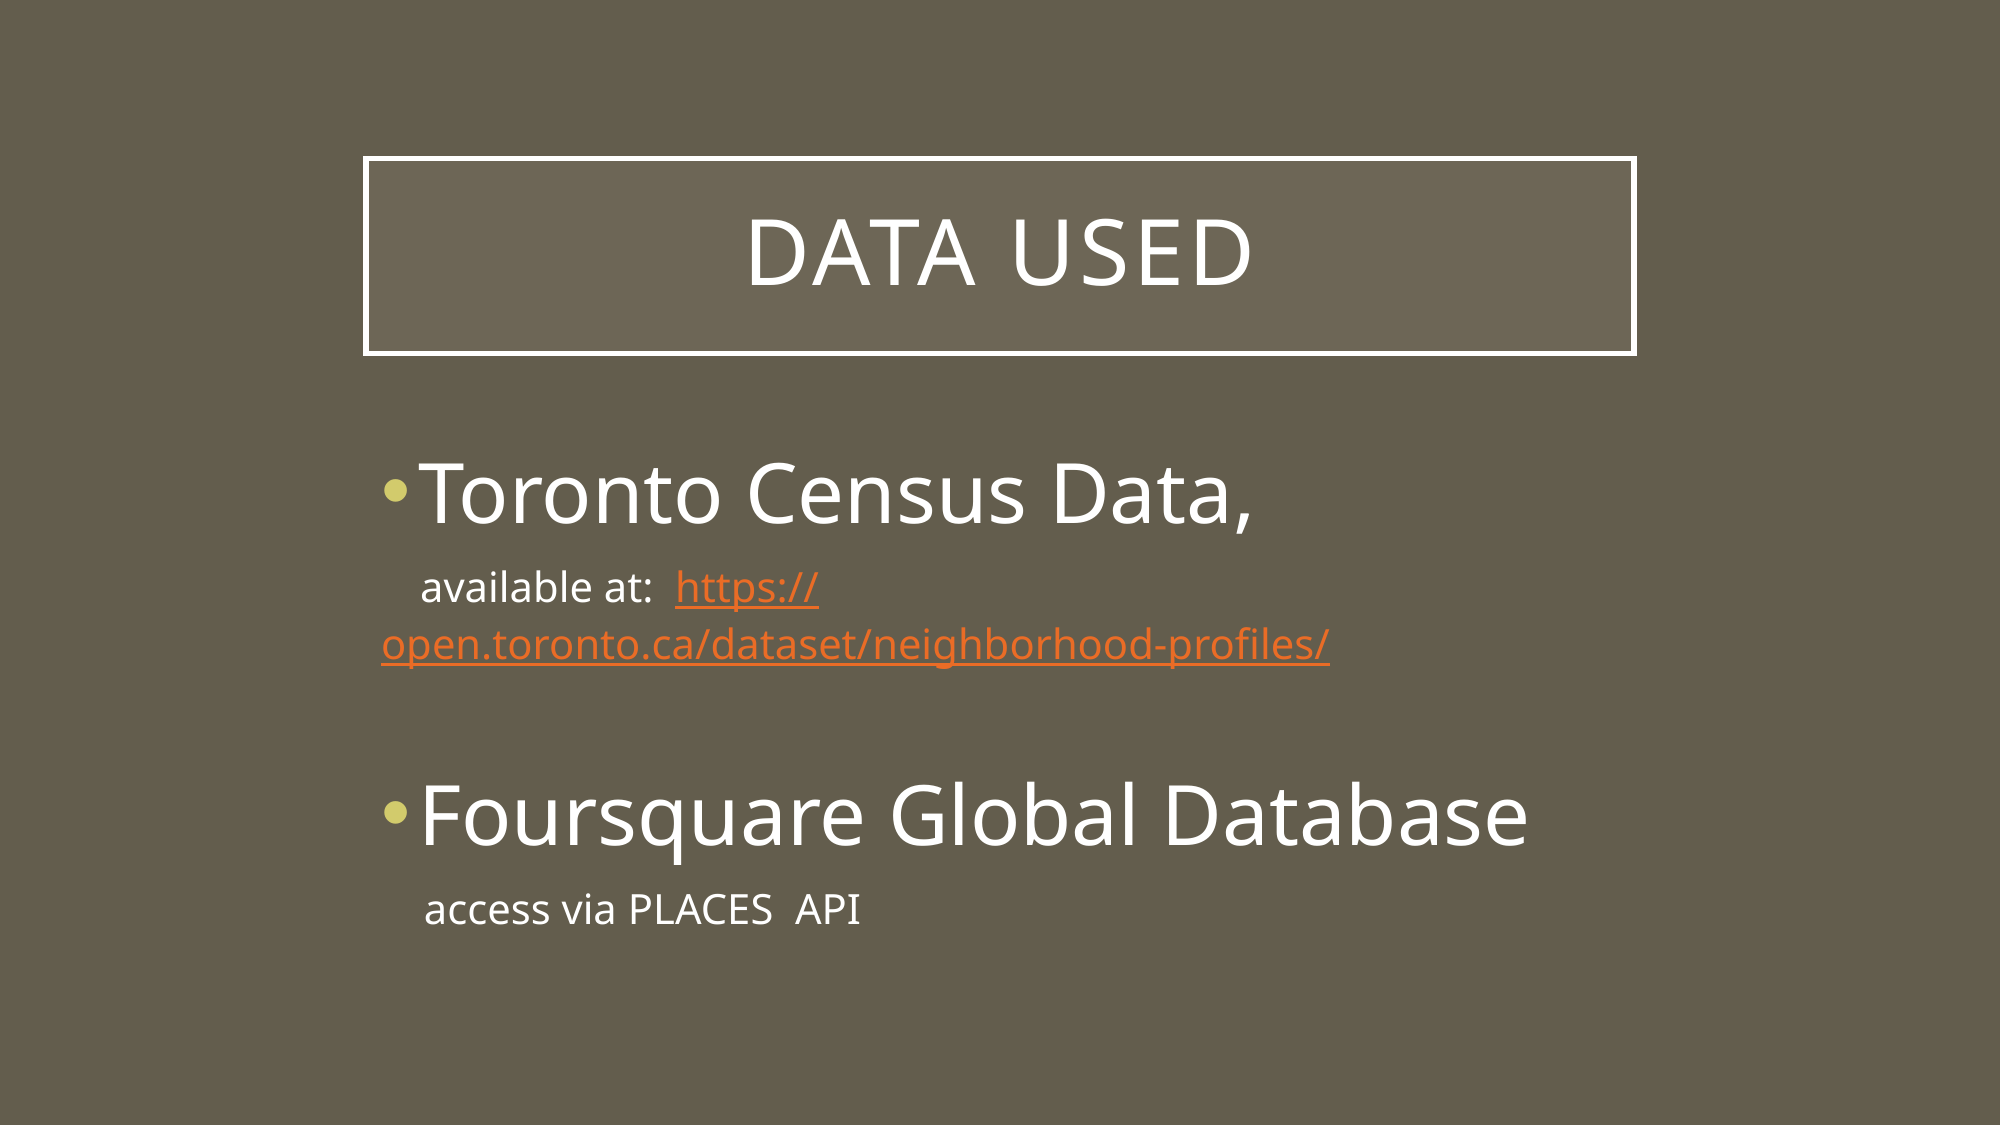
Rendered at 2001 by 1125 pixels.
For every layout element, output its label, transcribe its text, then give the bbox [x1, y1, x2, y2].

title Data used [363, 156, 1637, 356]
list Toronto Census Data, available at: https://open.toronto.ca/dataset/neighborhood-profiles/ Foursquare Global Database access via PLACES API [366, 432, 1634, 942]
